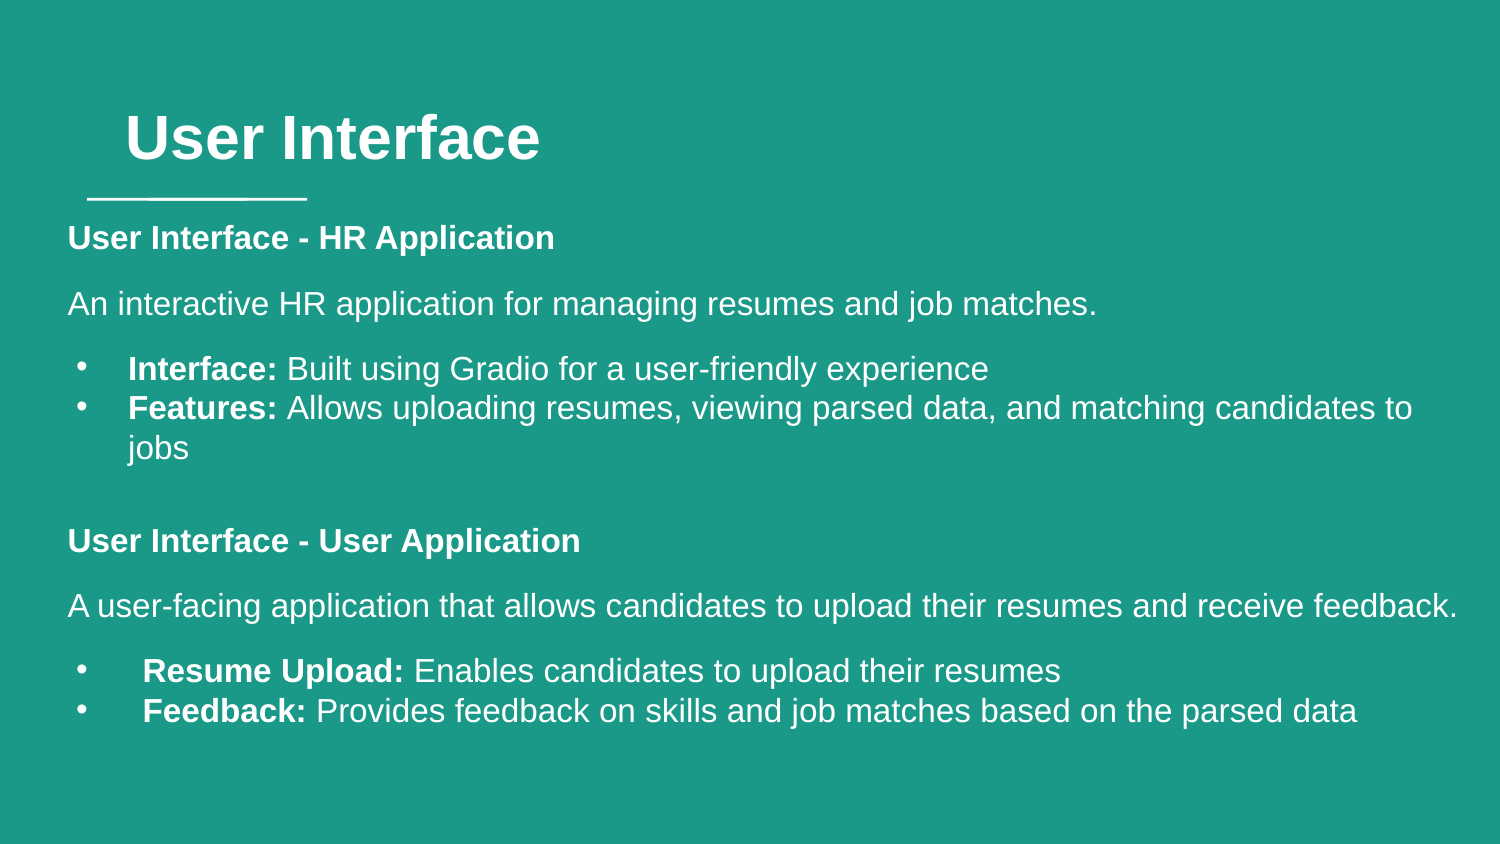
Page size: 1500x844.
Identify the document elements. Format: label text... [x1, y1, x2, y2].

title User Interface [93, 77, 1355, 191]
text_box User Interface - HR Application An interactive HR application for managing resumes and job matches. Interface: Built using Gradio for a user-friendly experience Features: Allows uploading resumes, viewing parsed data, and matching candidates to jobs User Interface - User Application A user-facing application that allows candidates to upload their resumes and receive feedback. Resume Upload: Enables candidates to upload their resumes Feedback: Provides feedback on skills and job matches based on the parsed data [52, 209, 1500, 844]
